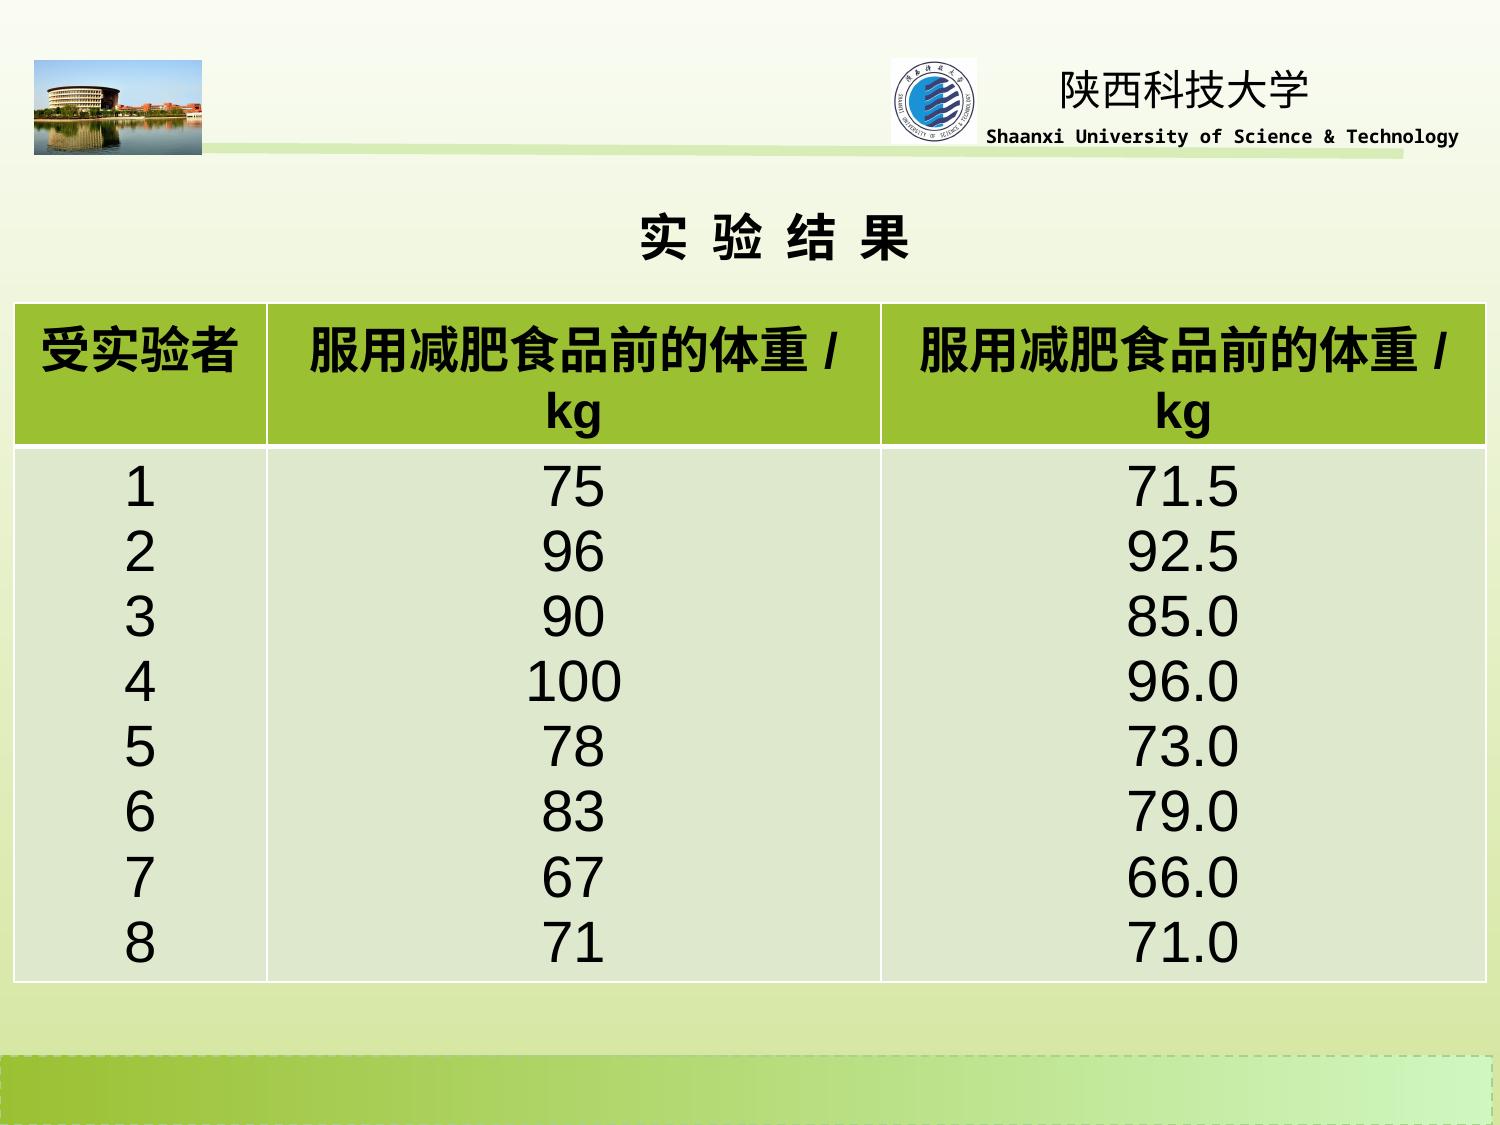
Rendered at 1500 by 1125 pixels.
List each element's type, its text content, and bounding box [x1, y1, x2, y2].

table_cell 75 96 90 100 78 83 67 71 [268, 449, 880, 981]
text_box 陕西科技大学 [950, 46, 1420, 132]
table_header 服用减肥食品前的体重/kg [882, 304, 1485, 444]
text_box [0, 1055, 1492, 1125]
table_cell 1 2 3 4 5 6 7 8 [15, 449, 266, 981]
picture [891, 58, 977, 144]
table_header 服用减肥食品前的体重/kg [268, 304, 880, 444]
text_box 实 验 结 果 [427, 196, 1122, 322]
picture [34, 60, 202, 155]
table_cell 71.5 92.5 85.0 96.0 73.0 79.0 66.0 71.0 [882, 449, 1485, 981]
table_header 受实验者 [15, 304, 266, 444]
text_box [202, 147, 1404, 154]
text_box Shaanxi University of Science & Technology [970, 105, 1500, 155]
